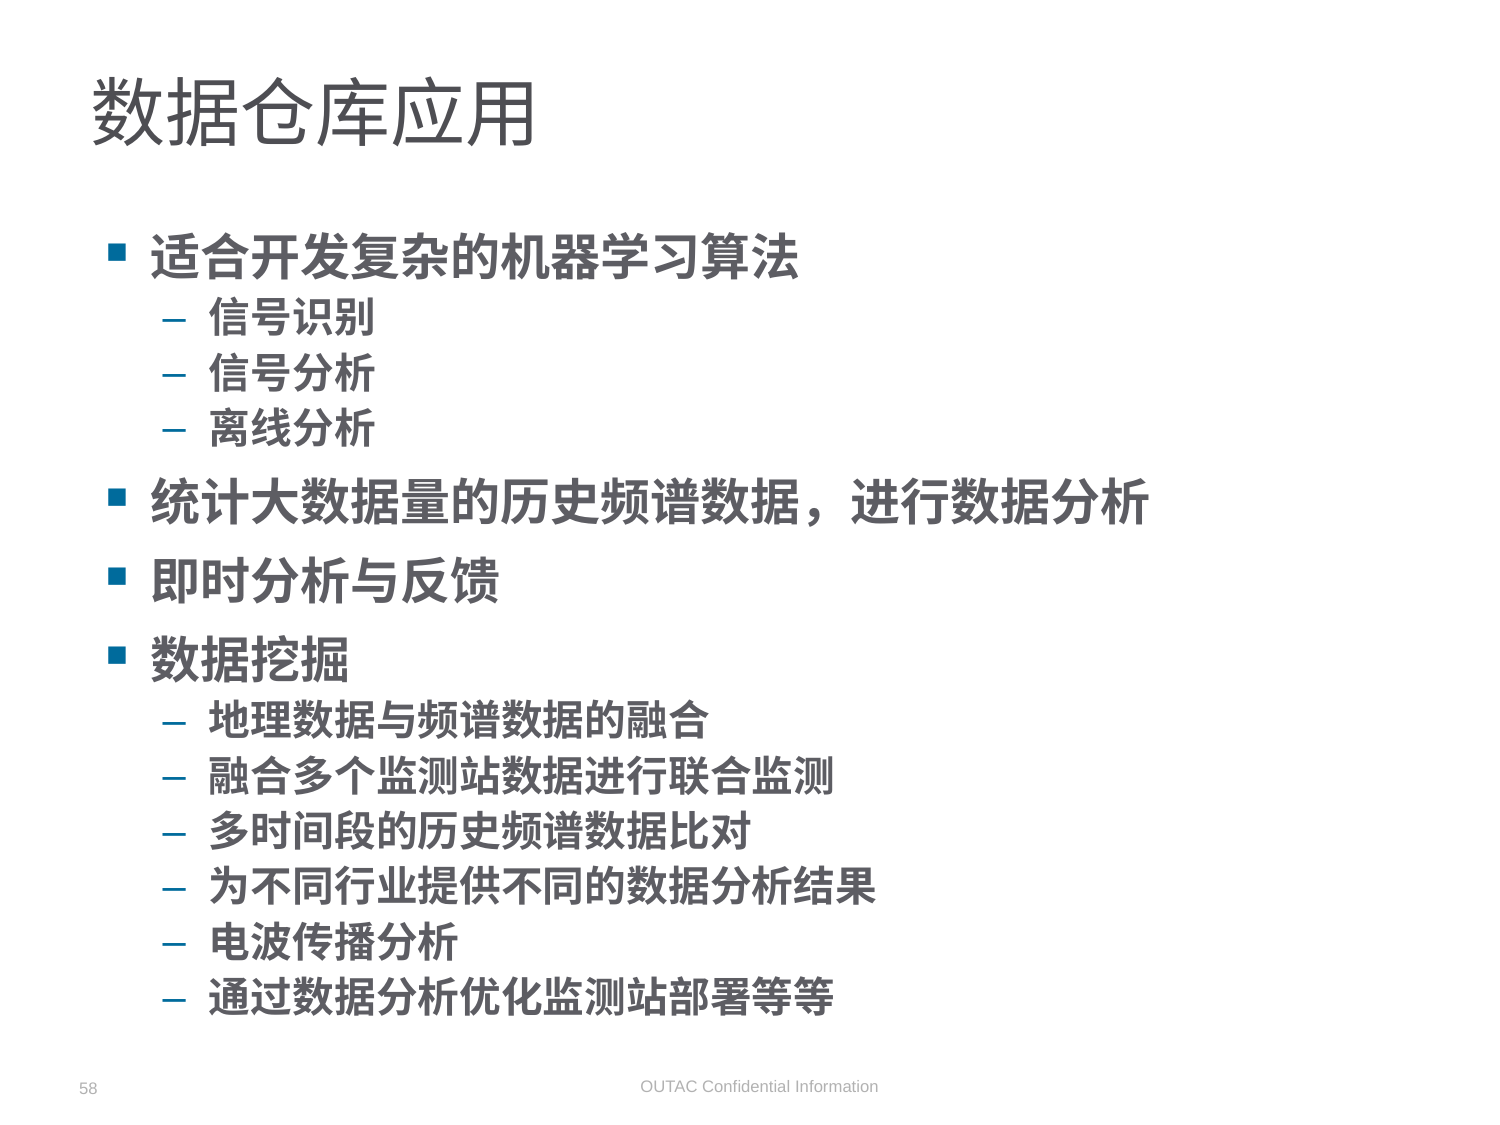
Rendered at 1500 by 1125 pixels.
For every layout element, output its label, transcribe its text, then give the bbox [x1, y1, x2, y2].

text_box 适合开发复杂的机器学习算法 信号识别 信号分析 离线分析 统计大数据量的历史频谱数据，进行数据分析 即时分析与反馈 数据挖掘 地理数据与频谱数据的融合 融合多个监测站数据进行联合监测 多时间段的历史频谱数据比对 为不同行业提供不同的数据分析结果 电波传播分析 通过数据分析优化监测站部署等等 [91, 224, 1413, 1025]
slide_number 58 [64, 1070, 415, 1111]
text_box 数据仓库应用 [74, 37, 1425, 163]
